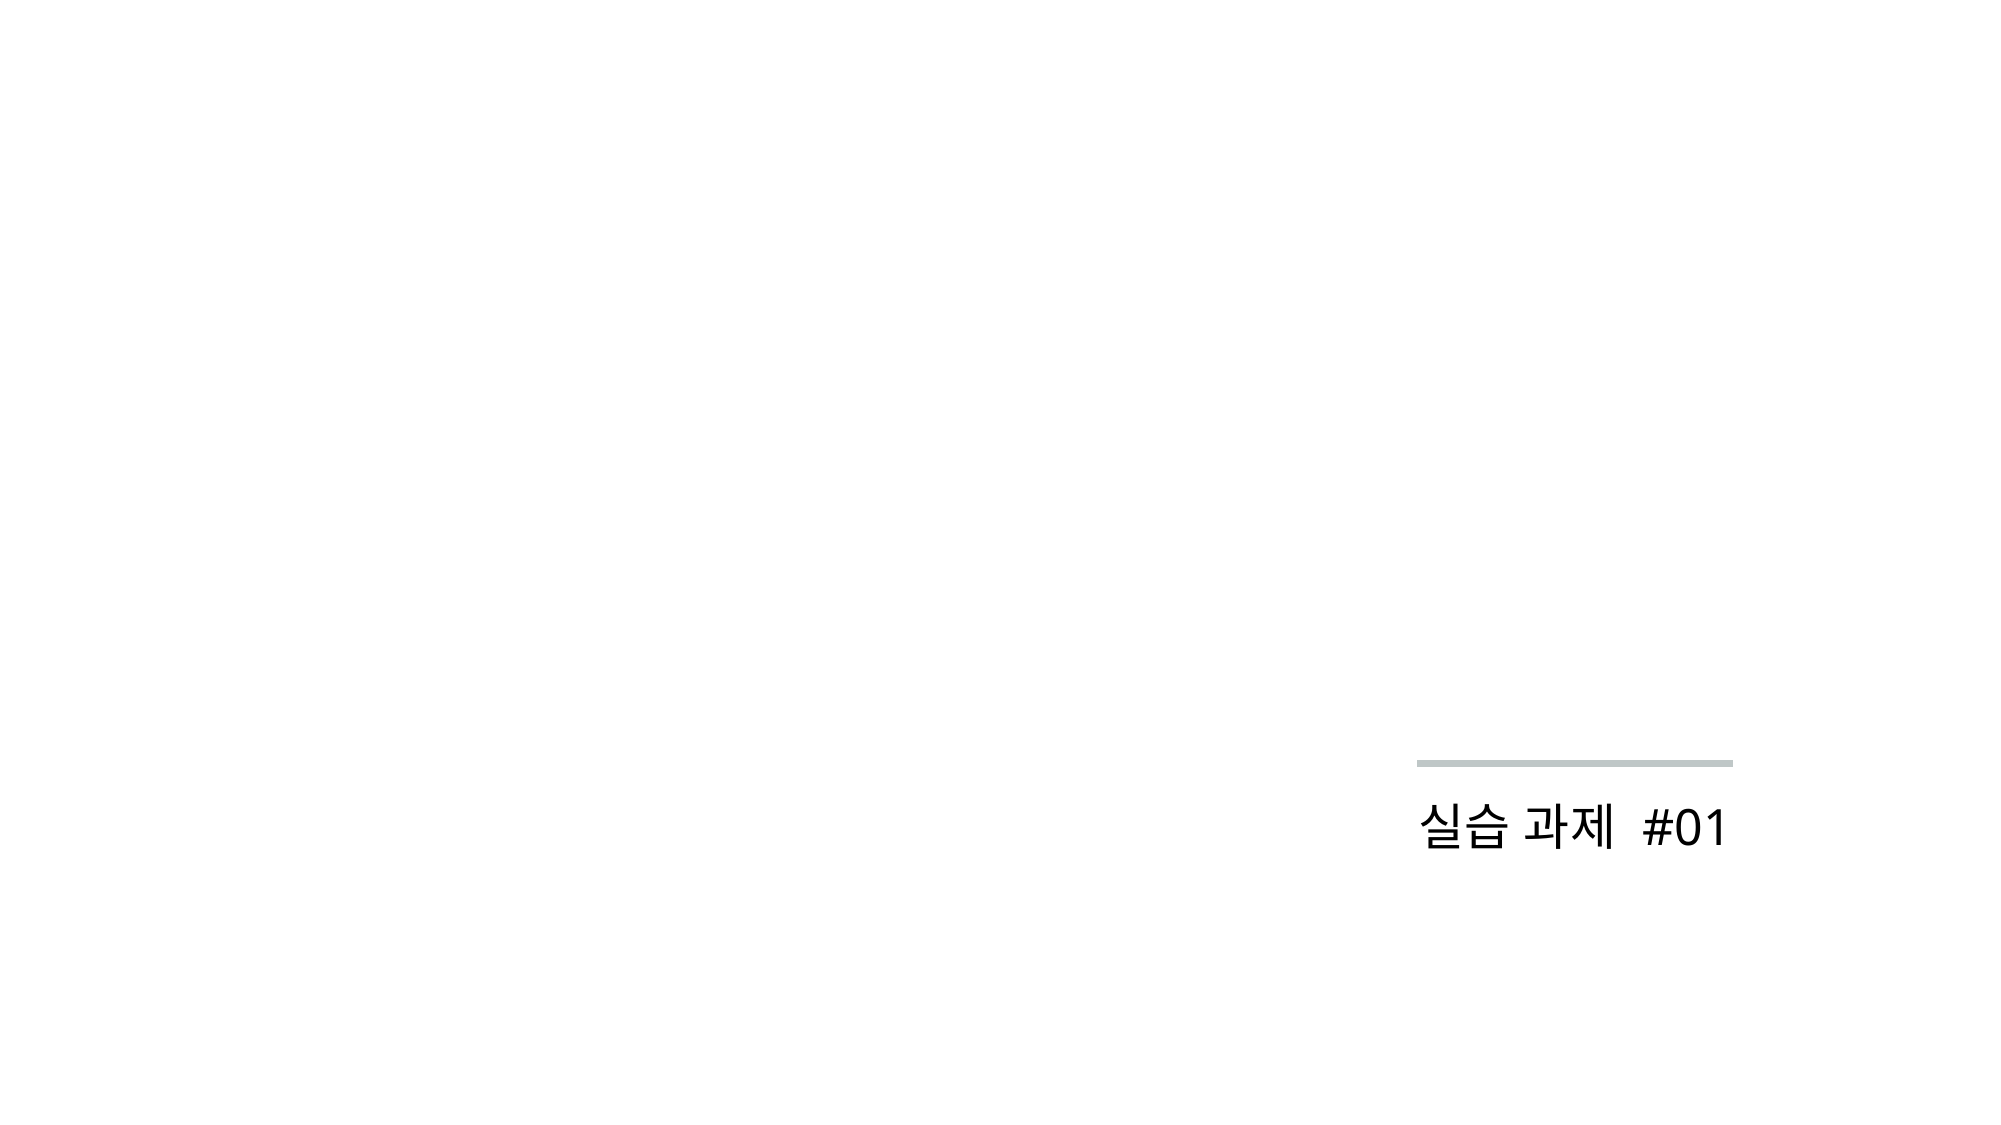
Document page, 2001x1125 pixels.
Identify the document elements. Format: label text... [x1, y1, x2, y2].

text_box 실습 과제 #01 [1285, 787, 1864, 879]
